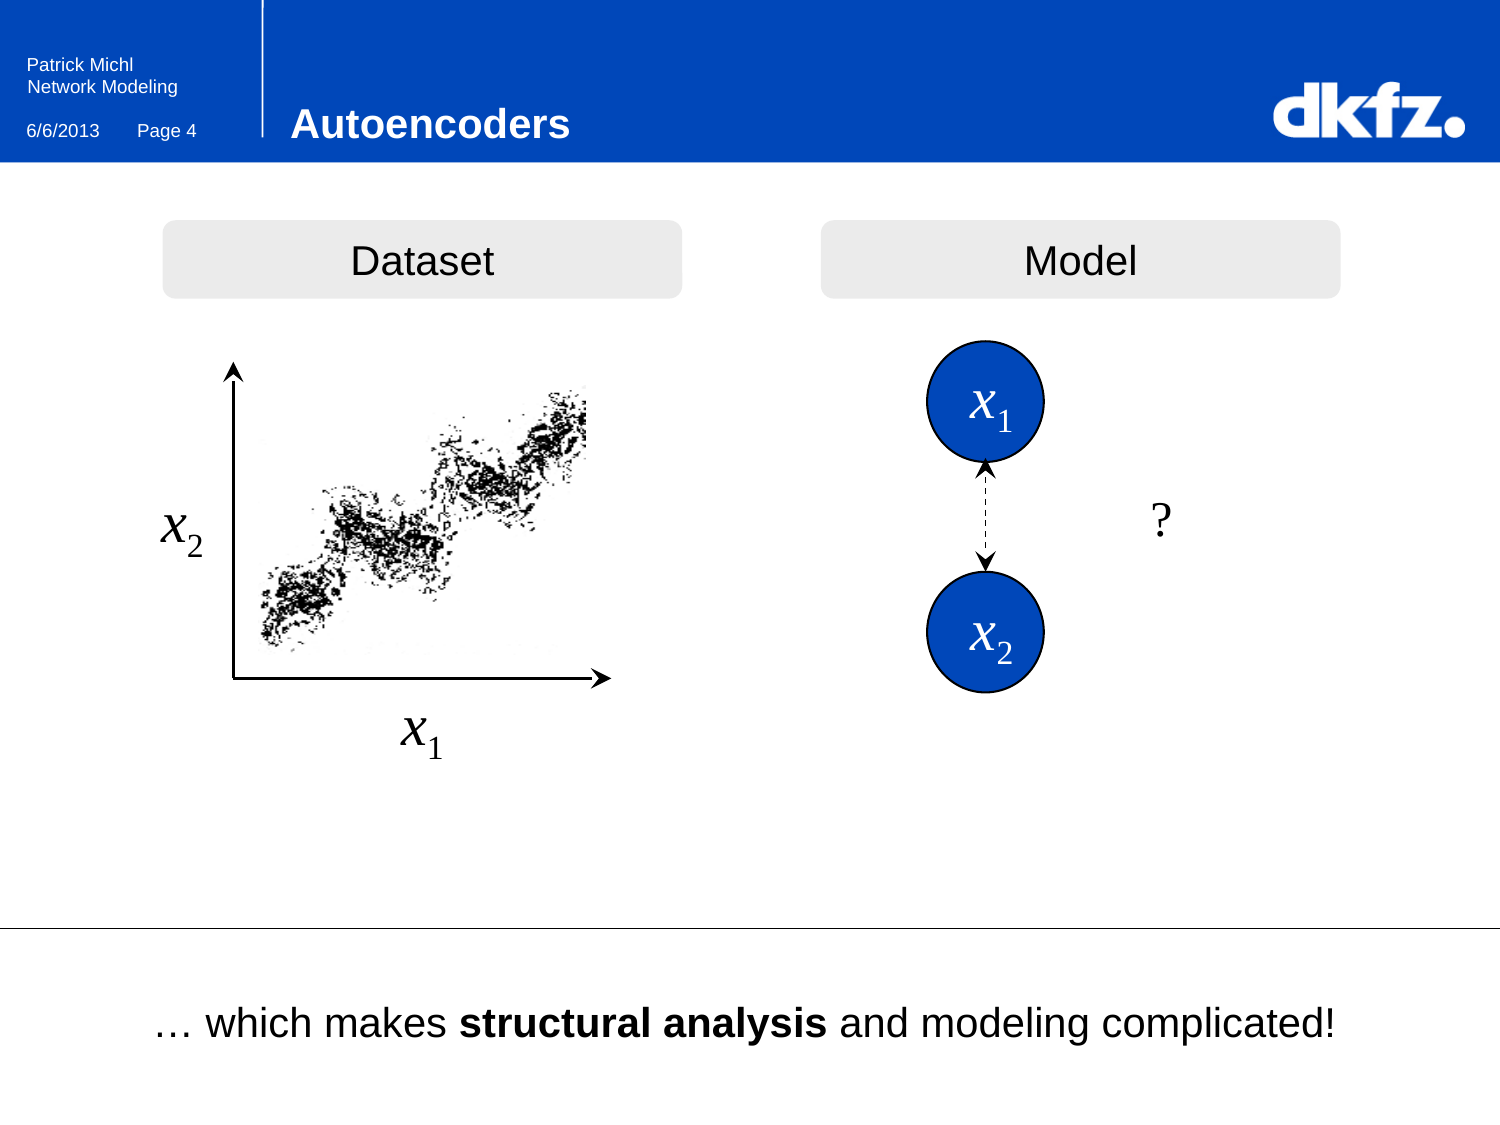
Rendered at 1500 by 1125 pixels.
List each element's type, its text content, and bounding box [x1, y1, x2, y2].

picture [258, 385, 587, 656]
text_box … which makes structural analysis and modeling complicated! [0, 988, 1500, 1054]
text_box x1 [233, 684, 612, 775]
text_box [162, 220, 683, 299]
text_box Dataset [335, 226, 510, 292]
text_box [926, 571, 1045, 693]
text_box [926, 341, 1045, 463]
text_box Model [993, 226, 1168, 292]
title Autoencoders [275, 89, 1200, 155]
text_box x2 [131, 477, 229, 572]
picture [1270, 80, 1468, 140]
text_box [820, 220, 1341, 299]
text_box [233, 680, 596, 684]
